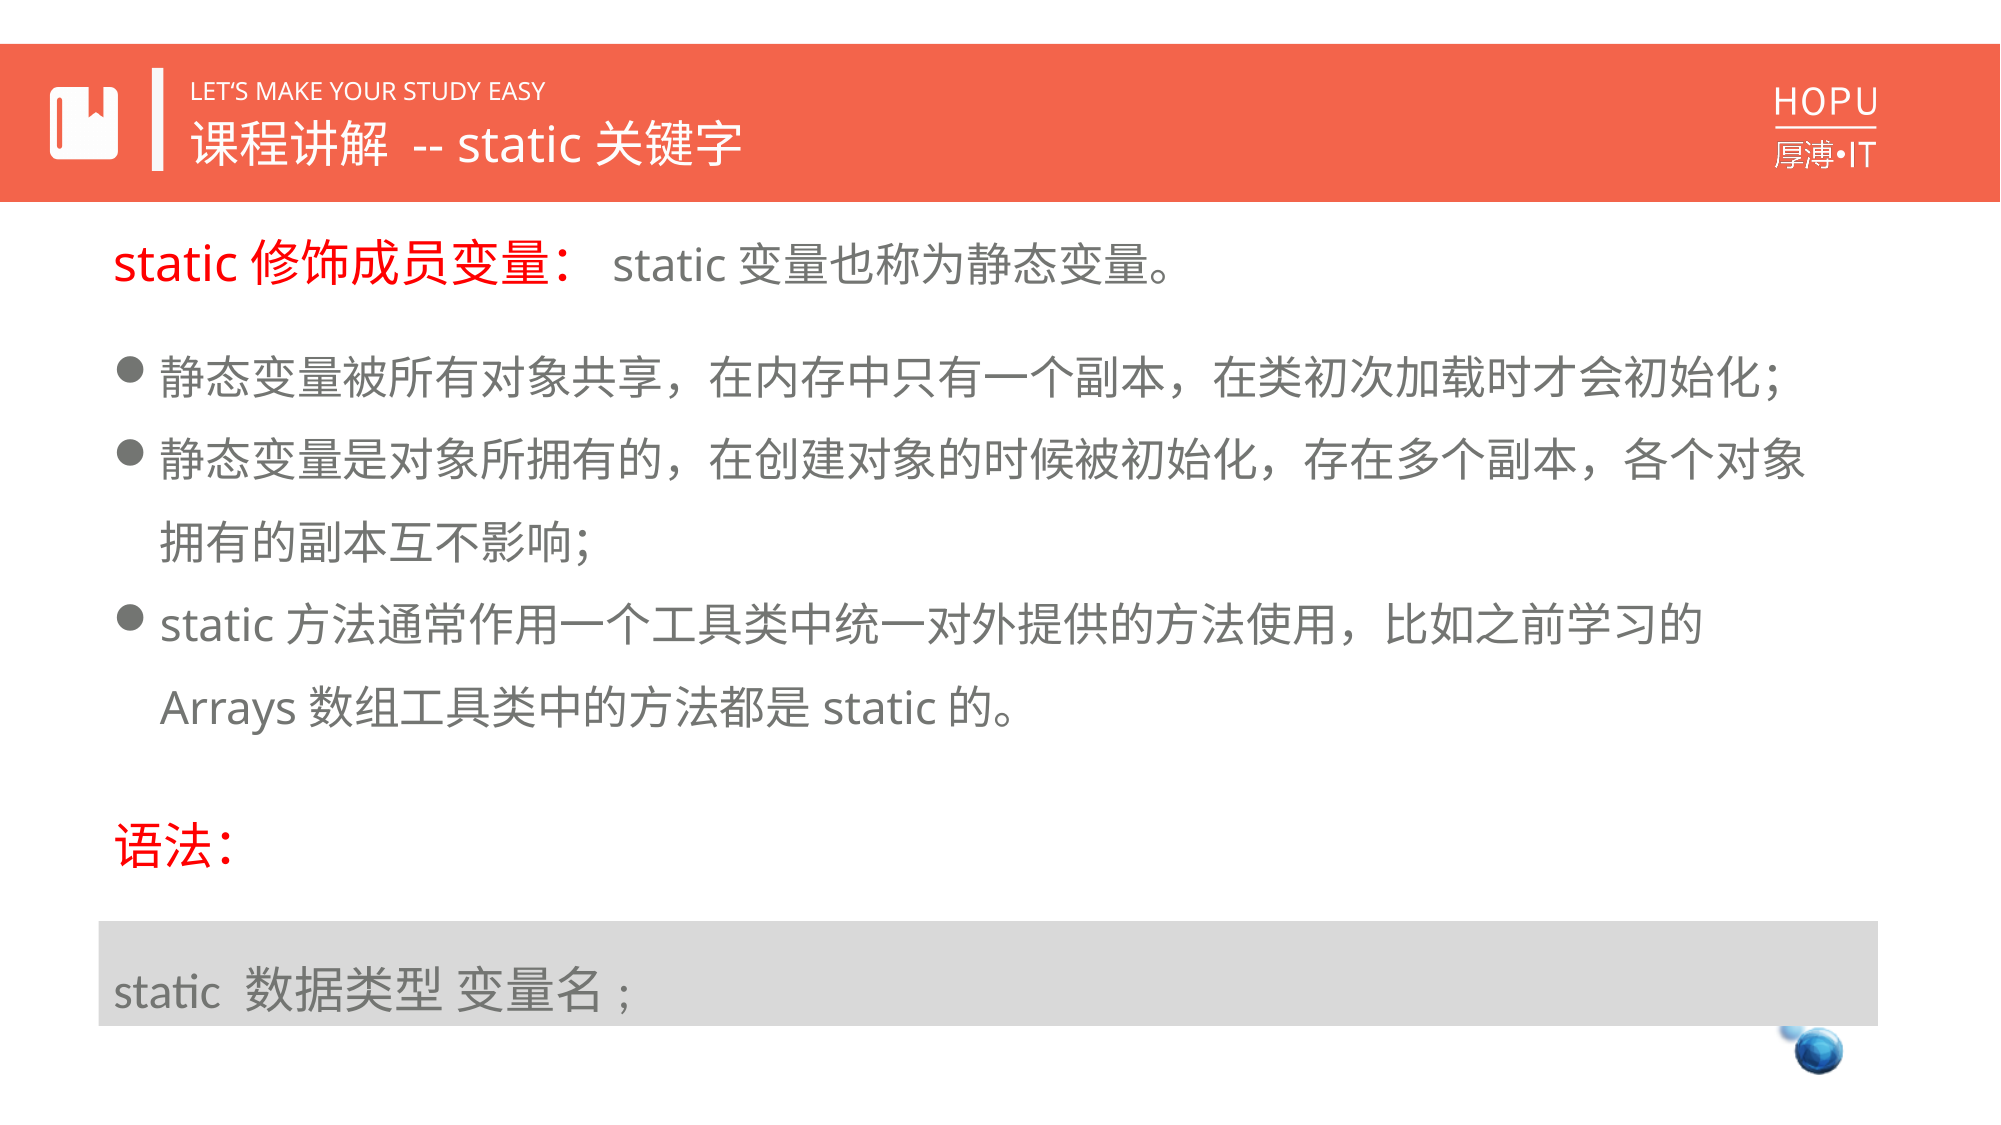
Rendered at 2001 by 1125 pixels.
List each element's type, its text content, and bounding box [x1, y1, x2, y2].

text_box 静态变量被所有对象共享，在内存中只有一个副本，在类初次加载时才会初始化； 静态变量是对象所拥有的，在创建对象的时候被初始化，存在多个副本，各个对象拥有的副本互不影响； static方法通常作用一个工具类中统一对外提供的方法使用，比如之前学习的Arrays数组工具类中的方法都是static的。 [98, 313, 1863, 741]
text_box [316, 43, 2000, 203]
text_box static修饰成员变量：static变量也称为静态变量。 [98, 193, 1908, 299]
picture [1700, 921, 1878, 1105]
text_box 语法： [98, 777, 1908, 882]
text_box 课程讲解 -- static关键字 [316, 117, 1326, 180]
text_box static 数据类型 变量名; [98, 921, 1700, 1026]
text_box LET‘S MAKE YOUR STUDY EASY [316, 67, 893, 113]
picture [1773, 75, 1878, 181]
picture [0, 0, 316, 253]
